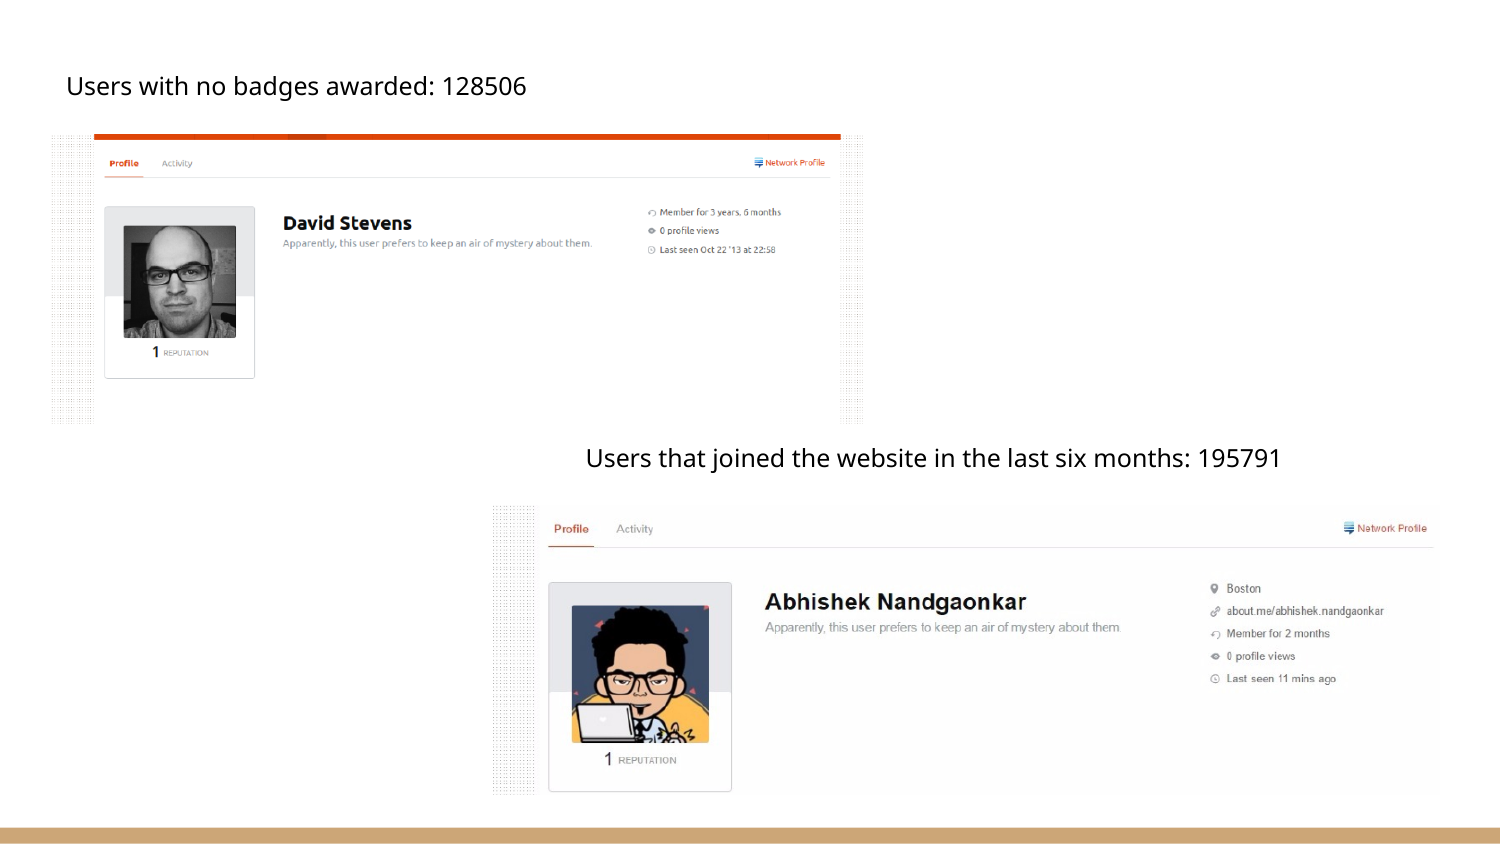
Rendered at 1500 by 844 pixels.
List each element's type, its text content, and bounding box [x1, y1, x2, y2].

picture [493, 505, 1441, 796]
text_box Users that joined the website in the last six months: 195791 [570, 427, 1354, 502]
picture [50, 134, 863, 424]
list Users with no badges awarded: 128506 [51, 50, 1449, 752]
